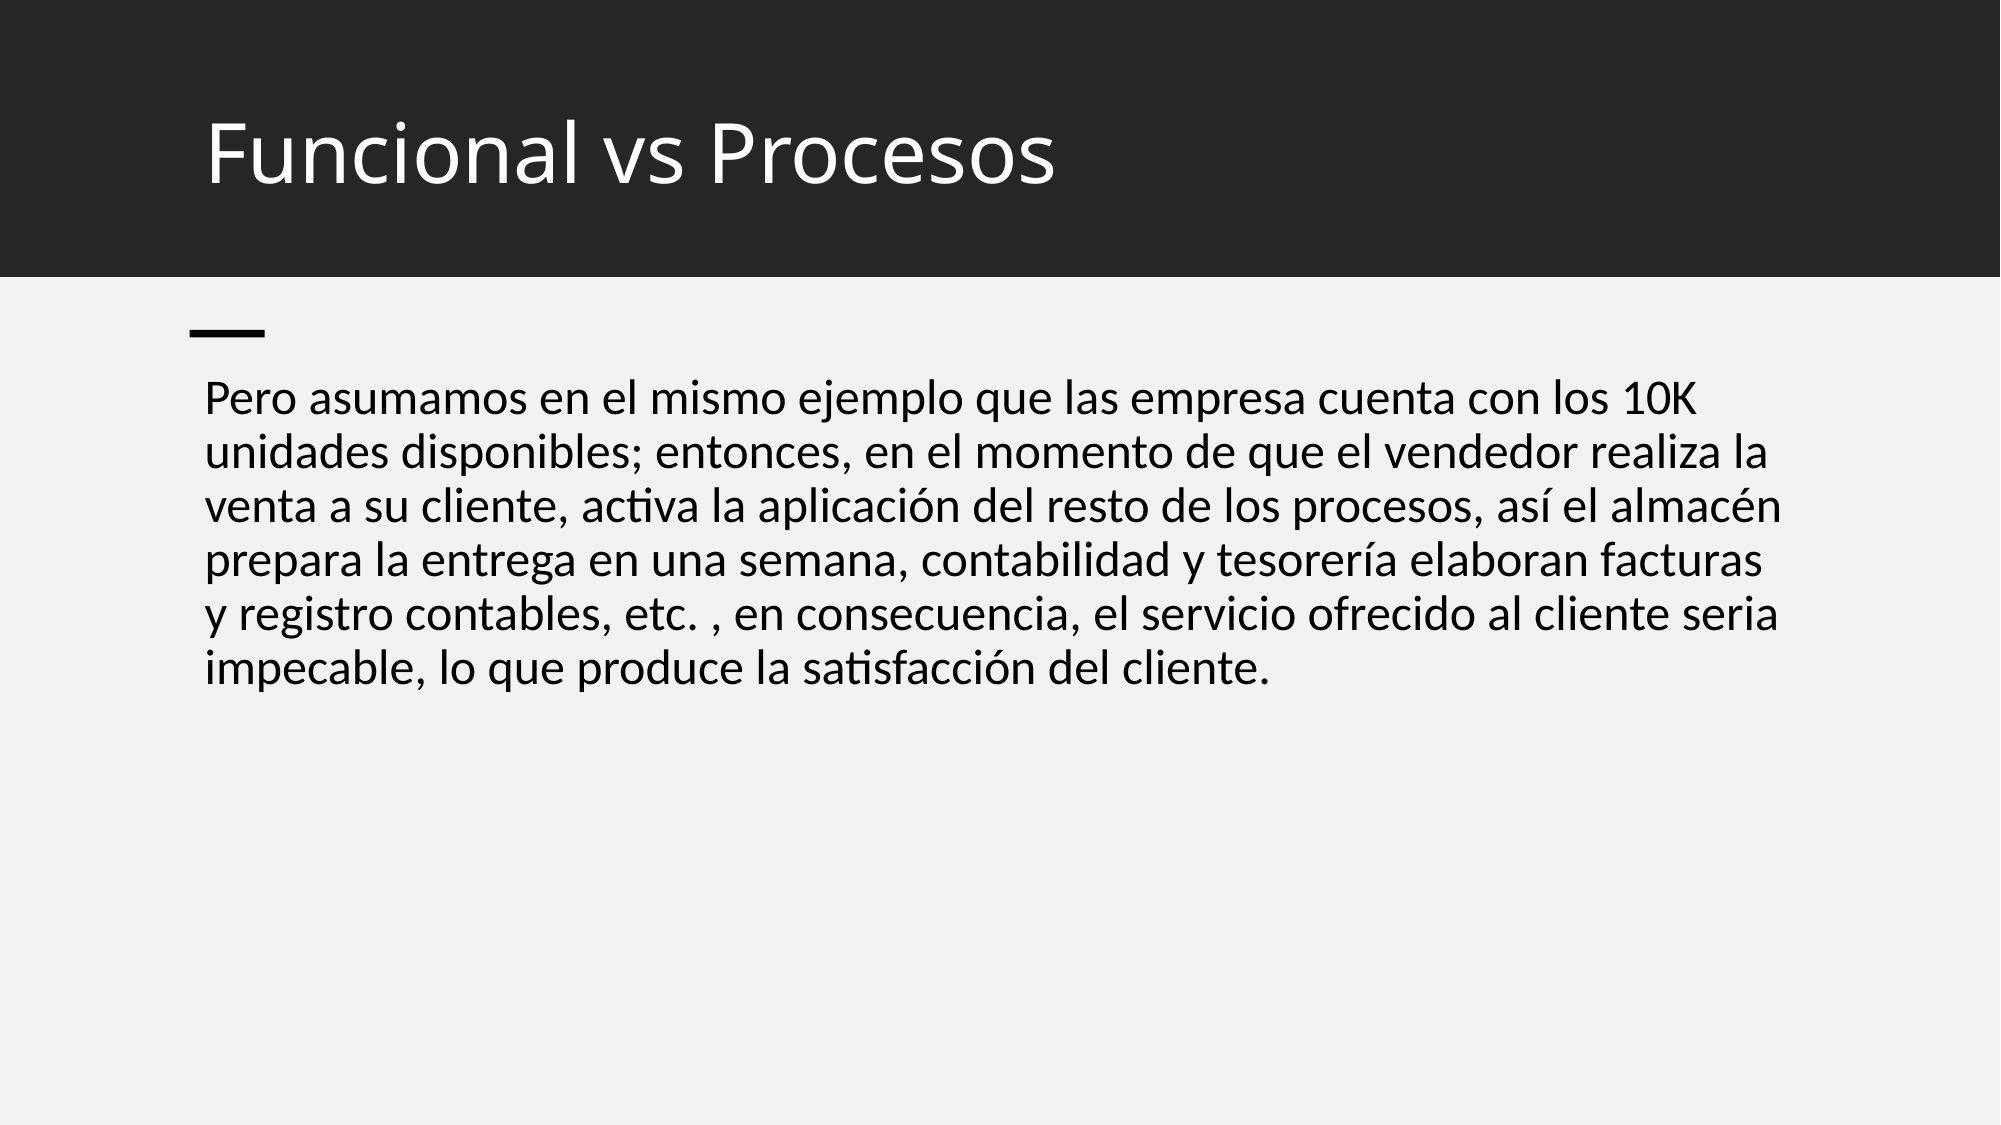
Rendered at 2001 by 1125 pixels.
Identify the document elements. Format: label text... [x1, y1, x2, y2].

list Pero asumamos en el mismo ejemplo que las empresa cuenta con los 10K unidades disponibles; entonces, en el momento de que el vendedor realiza la venta a su cliente, activa la aplicación del resto de los procesos, así el almacén prepara la entrega en una semana, contabilidad y tesorería elaboran facturas y registro contables, etc. , en consecuencia, el servicio ofrecido al cliente seria impecable, lo que produce la satisfacción del cliente. [189, 363, 1811, 1014]
text_box [189, 329, 266, 338]
text_box [0, 0, 2000, 276]
title Funcional vs Procesos [189, 104, 1812, 253]
text_box [0, 276, 2000, 1125]
